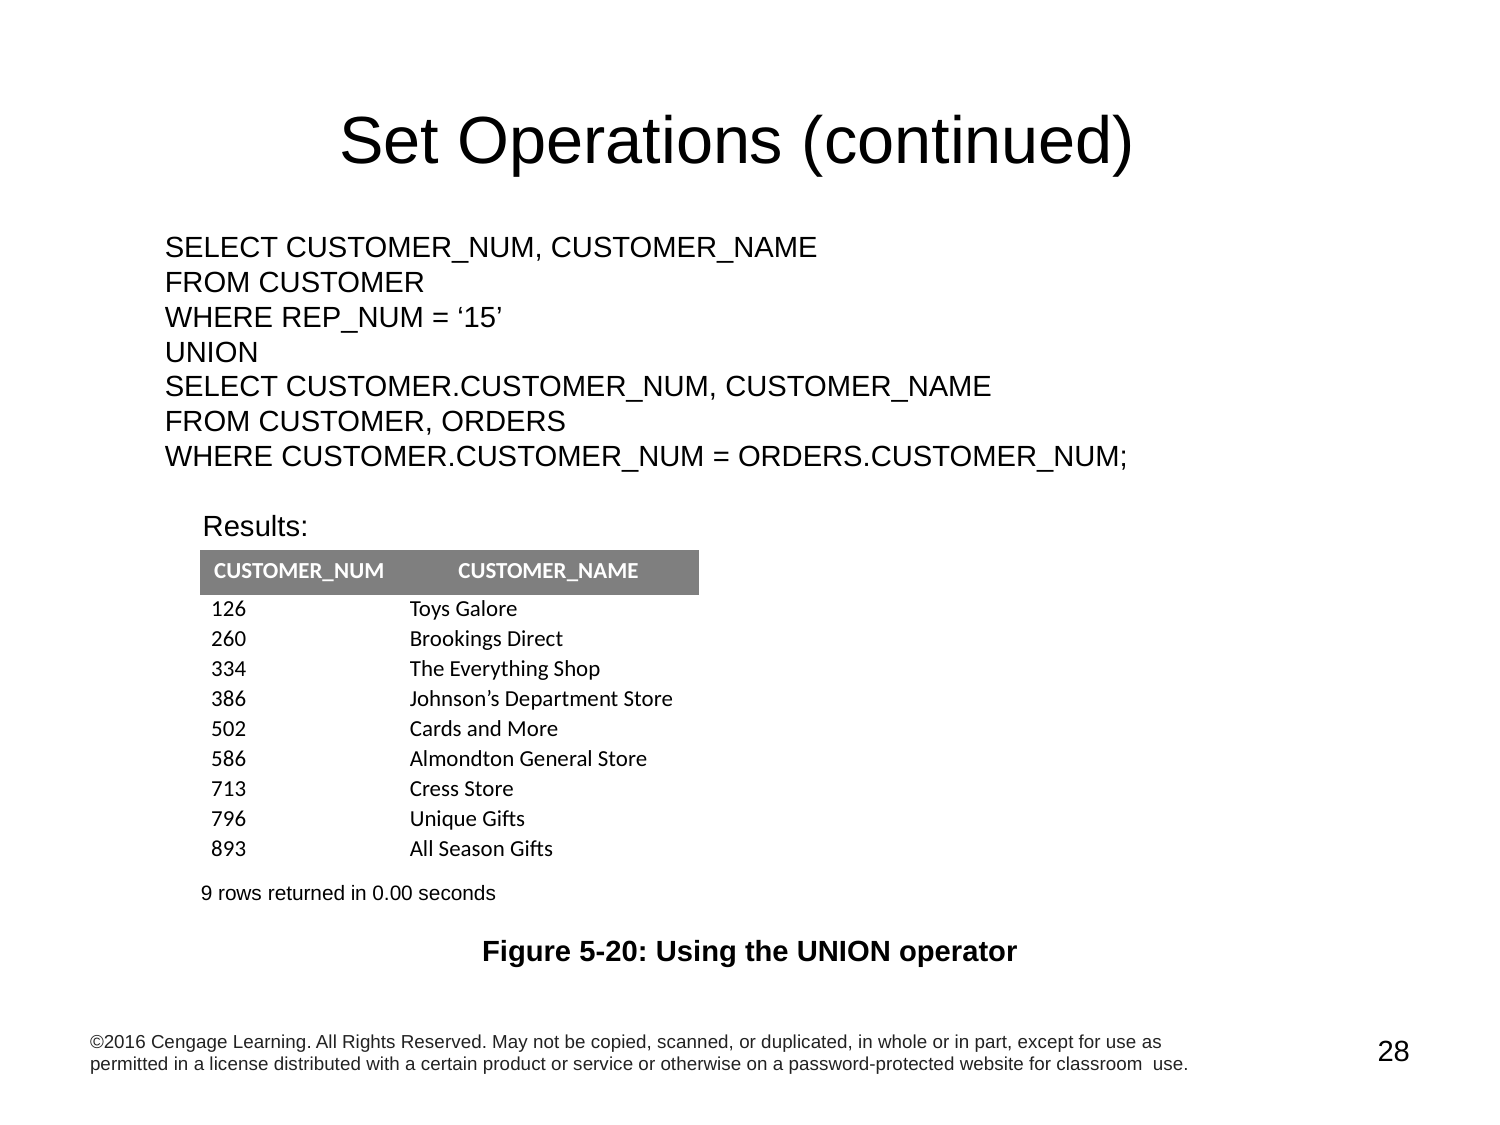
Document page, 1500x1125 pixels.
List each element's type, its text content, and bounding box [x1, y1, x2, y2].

table_cell 796 [200, 805, 399, 835]
text_box SELECT CUSTOMER_NUM, CUSTOMER_NAME FROM CUSTOMER WHERE REP_NUM = ‘15’ UNION SELECT CUSTOMER.CUSTOMER_NUM, CUSTOMER_NAME FROM CUSTOMER, ORDERS WHERE CUSTOMER.CUSTOMER_NUM = ORDERS.CUSTOMER_NUM; [149, 220, 1355, 515]
table_cell Cress Store [399, 775, 699, 805]
footer ©2016 Cengage Learning. All Rights Reserved. May not be copied, scanned, or duplicated, in whole or in part, except for use as permitted in a license distributed with a certain product or service or otherwise on a password-protected website for classroom use. [75, 1021, 1213, 1100]
table_header CUSTOMER_NUM [200, 550, 399, 595]
table_cell 386 [200, 685, 399, 715]
table_cell 126 [200, 595, 399, 625]
title Set Operations (continued) [62, 43, 1413, 231]
text_box Figure 5-20: Using the UNION operator [168, 924, 1332, 975]
text_box Results: [187, 515, 324, 550]
table_cell Brookings Direct [399, 625, 699, 655]
table_cell Cards and More [399, 715, 699, 745]
slide_number 28 [1250, 1024, 1425, 1103]
table_cell Johnson’s Department Store [399, 685, 699, 715]
table_cell 502 [200, 715, 399, 745]
table_cell The Everything Shop [399, 655, 699, 685]
table_cell 893 [200, 835, 399, 865]
text_box 9 rows returned in 0.00 seconds [180, 872, 512, 912]
table_cell Unique Gifts [399, 805, 699, 835]
table_cell Almondton General Store [399, 745, 699, 775]
table_cell 586 [200, 745, 399, 775]
table_cell All Season Gifts [399, 835, 699, 865]
table_header CUSTOMER_NAME [399, 550, 699, 595]
table_cell 334 [200, 655, 399, 685]
table_cell 713 [200, 775, 399, 805]
table_cell 260 [200, 625, 399, 655]
table_cell Toys Galore [399, 595, 699, 625]
